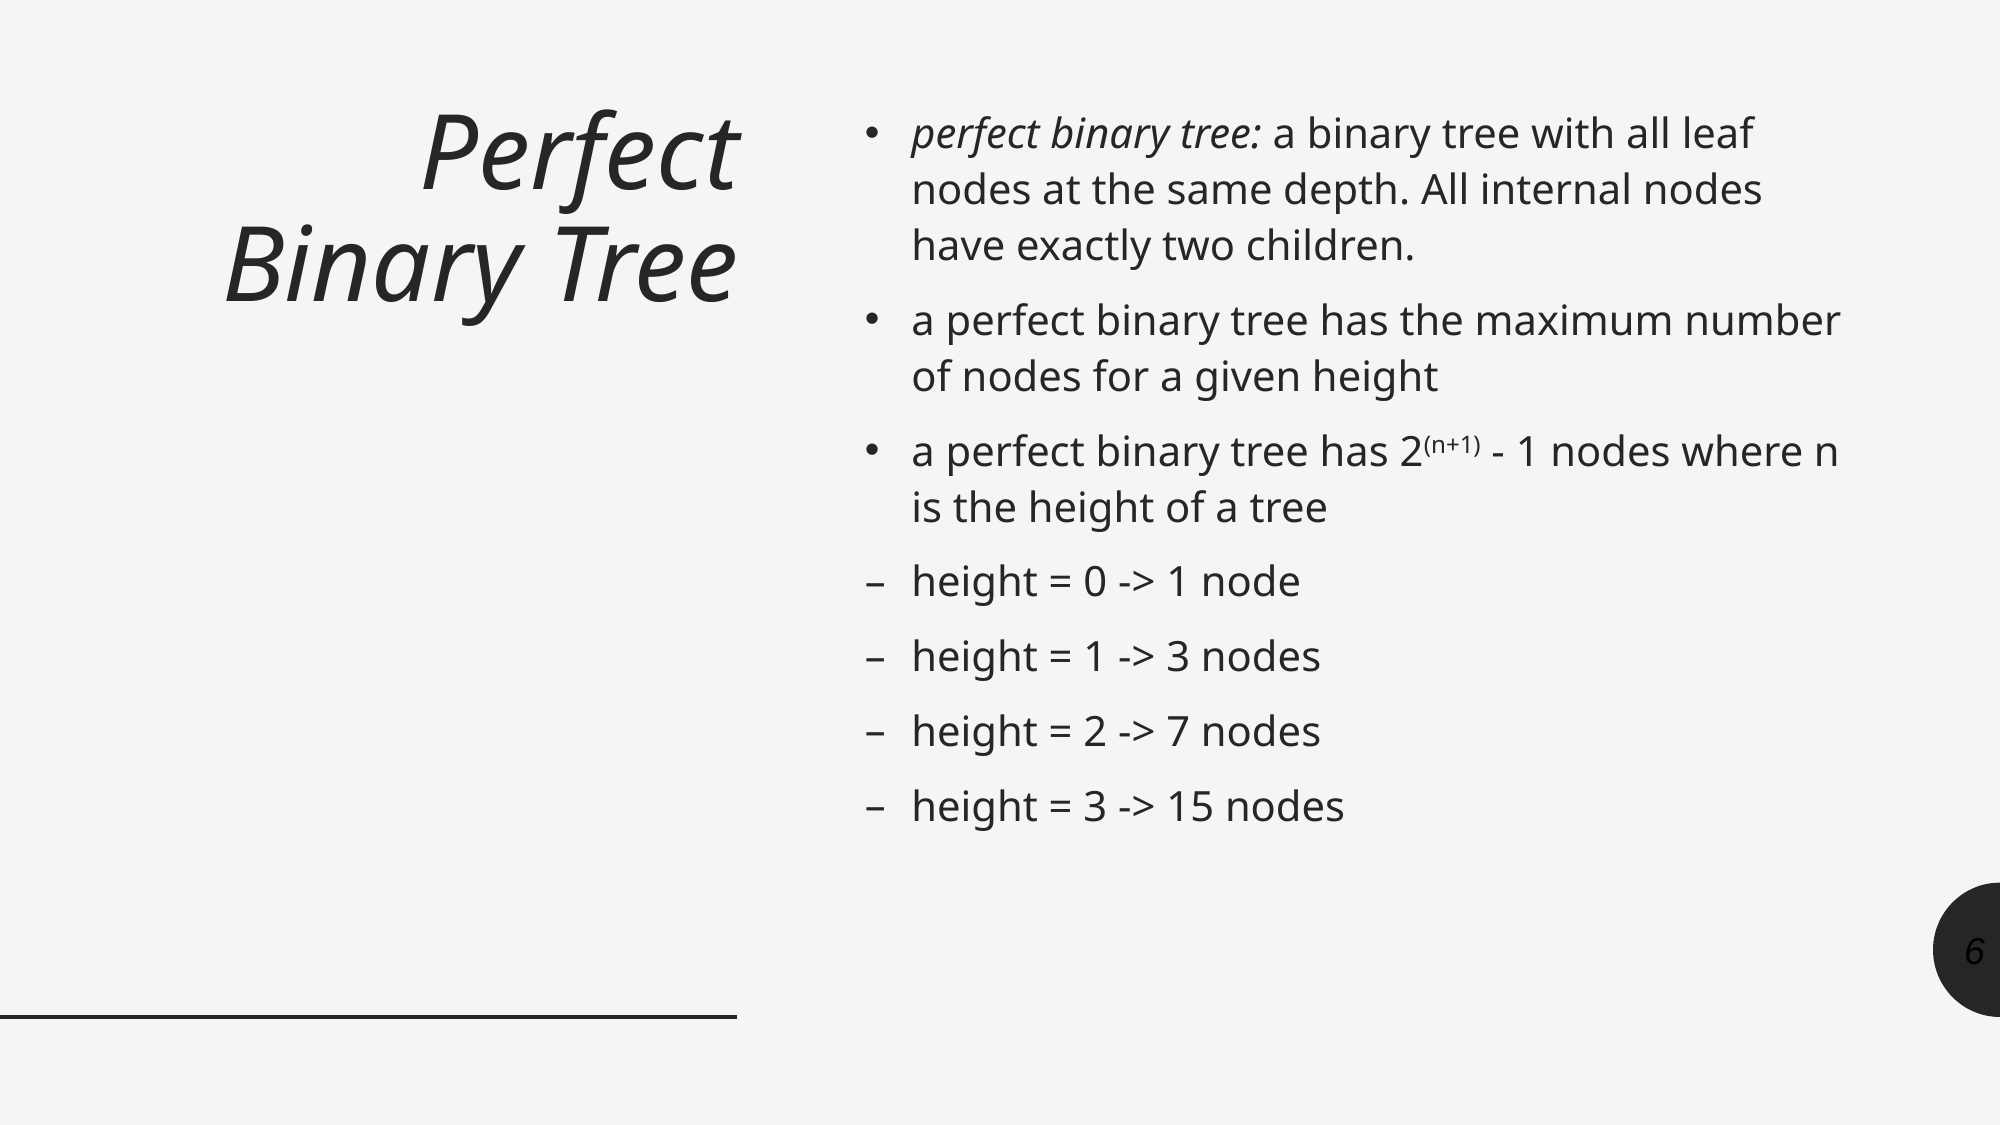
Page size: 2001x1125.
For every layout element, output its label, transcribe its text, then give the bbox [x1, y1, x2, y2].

title Perfect Binary Tree [125, 91, 754, 905]
list perfect binary tree: a binary tree with all leaf nodes at the same depth. All internal nodes have exactly two children. a perfect binary tree has the maximum number of nodes for a given height a perfect binary tree has 2(n+1) - 1 nodes where n is the height of a tree height = 0 -> 1 node height = 1 -> 3 nodes height = 2 -> 7 nodes height = 3 -> 15 nodes [849, 93, 1875, 1022]
slide_number 6 [1933, 919, 2000, 980]
